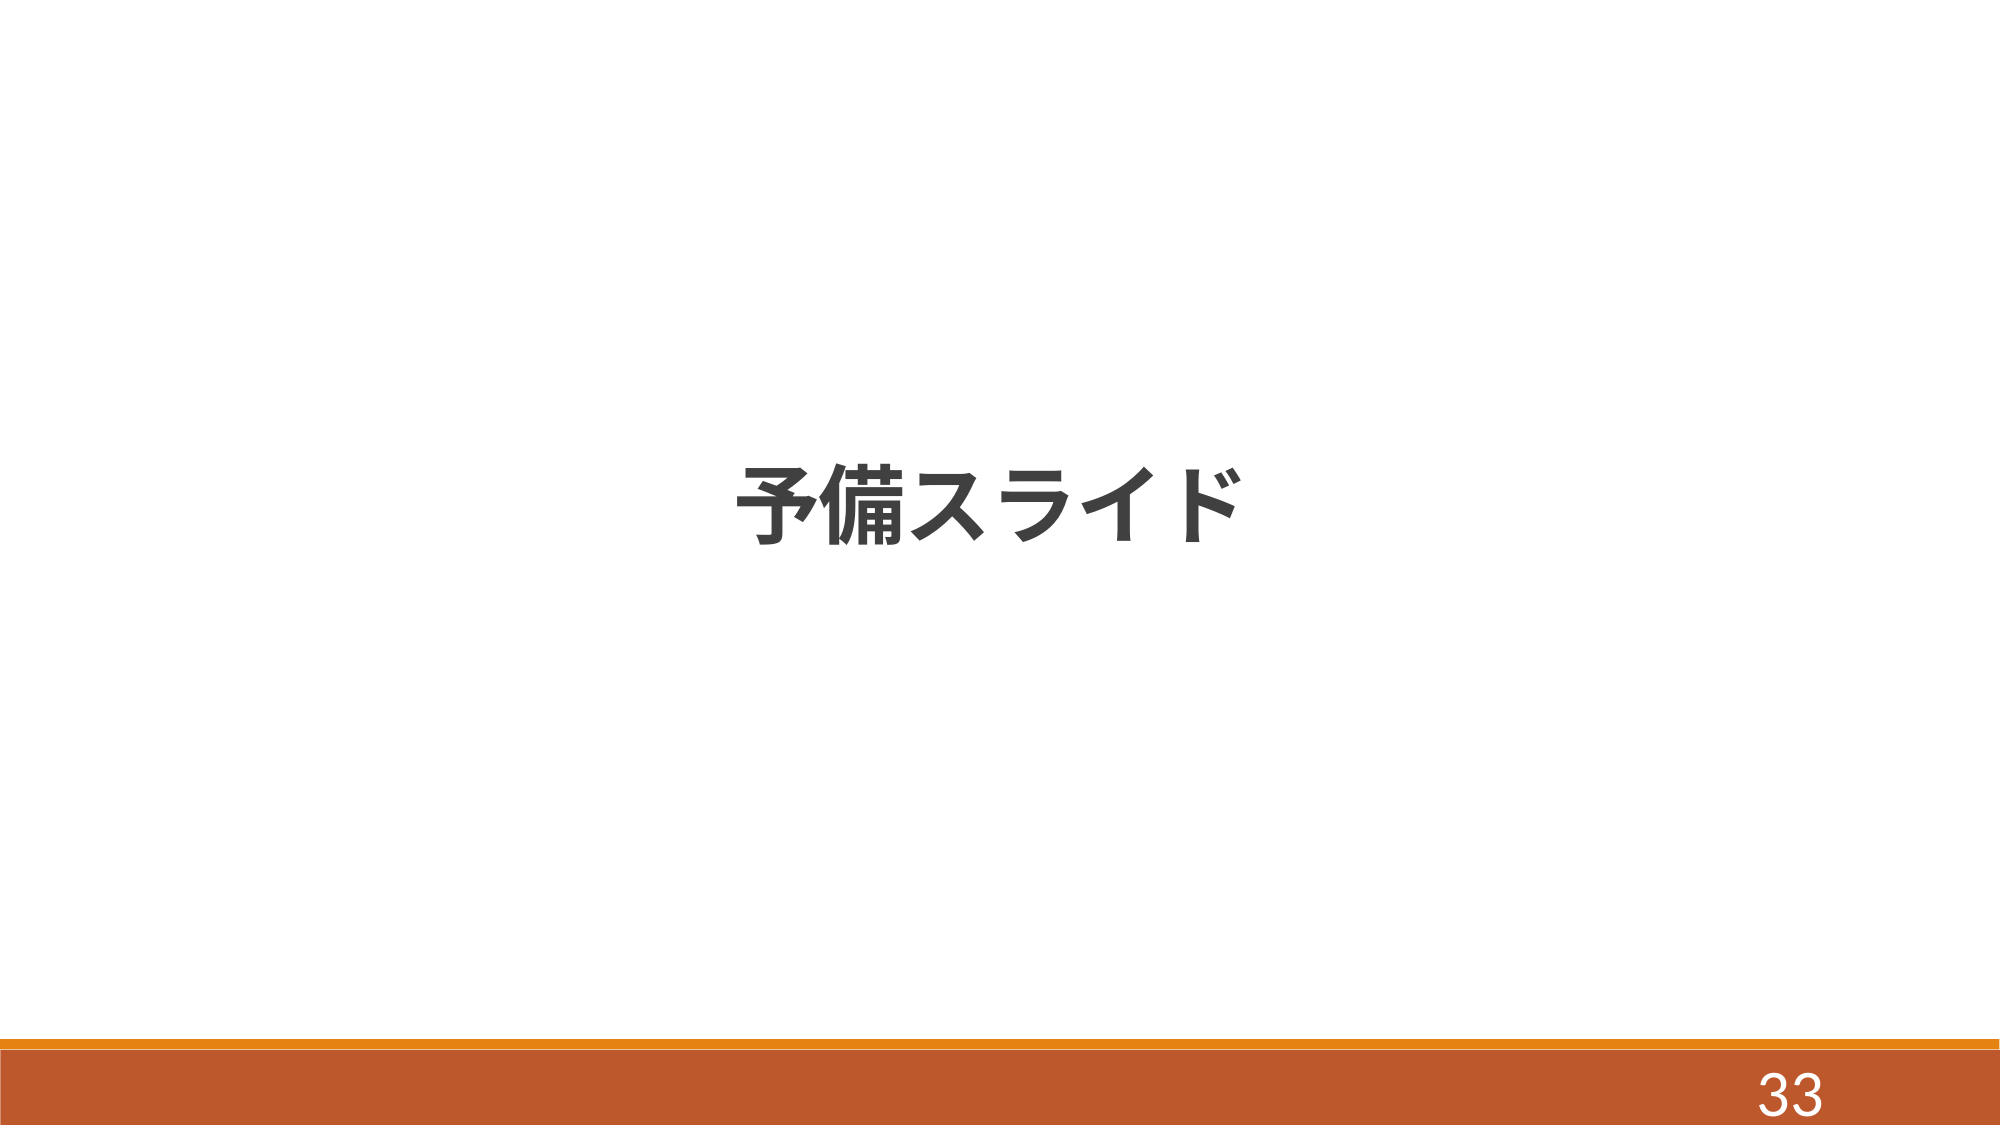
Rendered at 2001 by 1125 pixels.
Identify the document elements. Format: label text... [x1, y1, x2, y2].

text_box 予備スライド [718, 392, 1282, 563]
slide_number 33 [1624, 1059, 1840, 1120]
